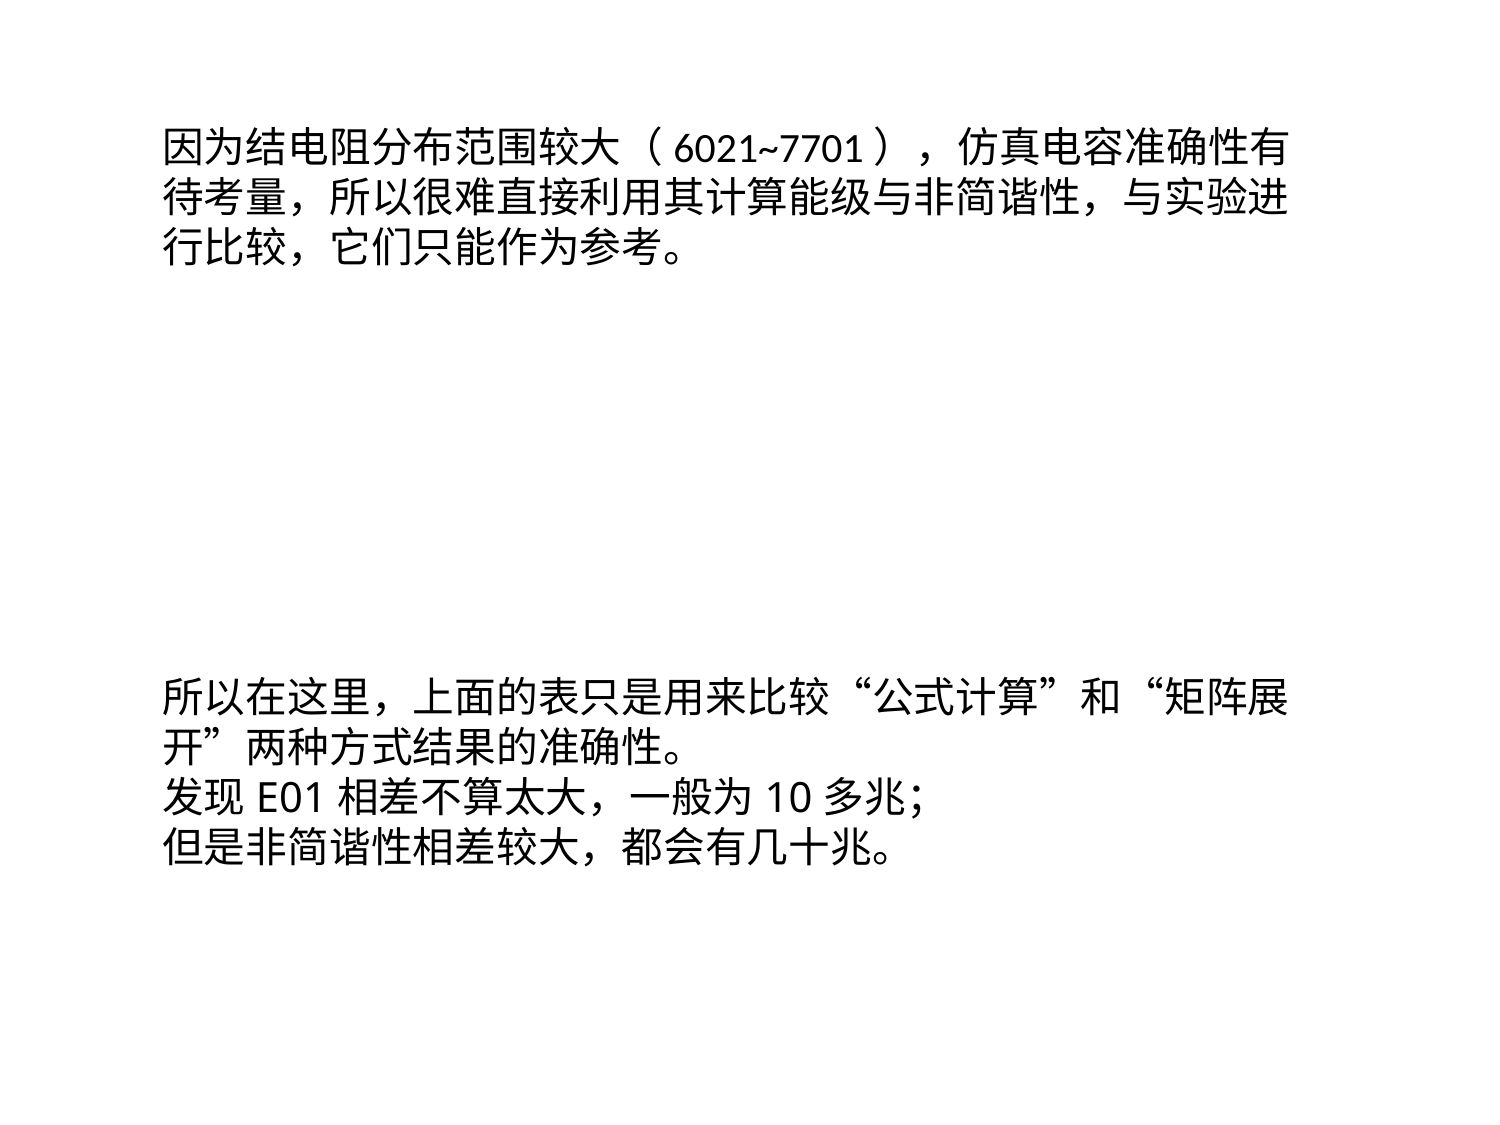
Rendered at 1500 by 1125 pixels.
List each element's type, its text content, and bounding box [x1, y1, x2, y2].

text_box 因为结电阻分布范围较大（6021~7701），仿真电容准确性有待考量，所以很难直接利用其计算能级与非简谐性，与实验进行比较，它们只能作为参考。 所以在这里，上面的表只是用来比较“公式计算”和“矩阵展开”两种方式结果的准确性。 发现E01相差不算太大，一般为10多兆； 但是非简谐性相差较大，都会有几十兆。 [147, 113, 1341, 879]
